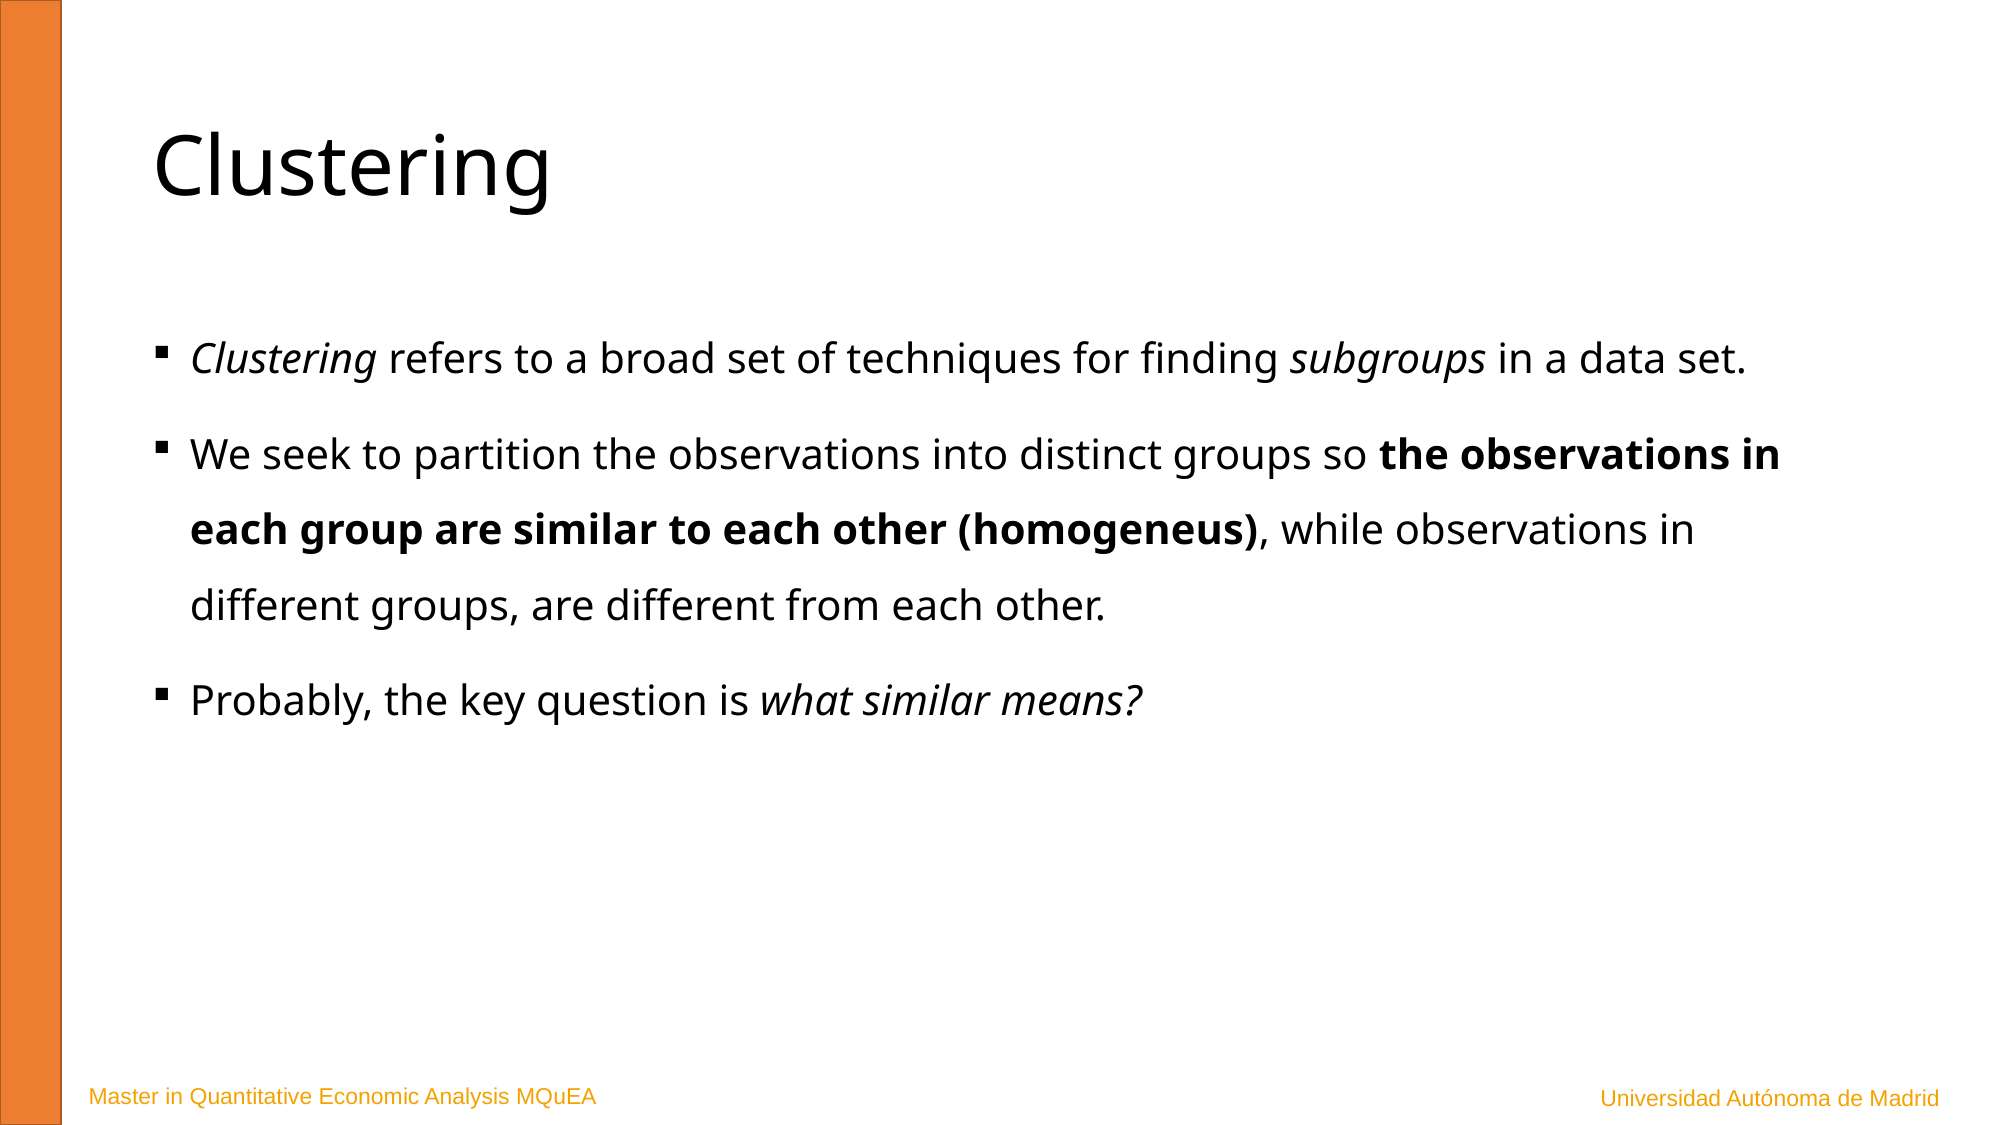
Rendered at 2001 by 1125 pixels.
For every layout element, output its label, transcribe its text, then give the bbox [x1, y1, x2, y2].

title Clustering [137, 59, 1863, 278]
text_box [0, 0, 62, 1125]
text_box Universidad Autónoma de Madrid [1014, 1076, 1955, 1119]
list Clustering refers to a broad set of techniques for finding subgroups in a data set. We seek to partition the observations into distinct groups so the observations in each group are similar to each other (homogeneus), while observations in different groups, are different from each other. Probably, the key question is what similar means? [137, 299, 1863, 1014]
text_box Master in Quantitative Economic Analysis MQuEA [73, 1074, 1014, 1117]
